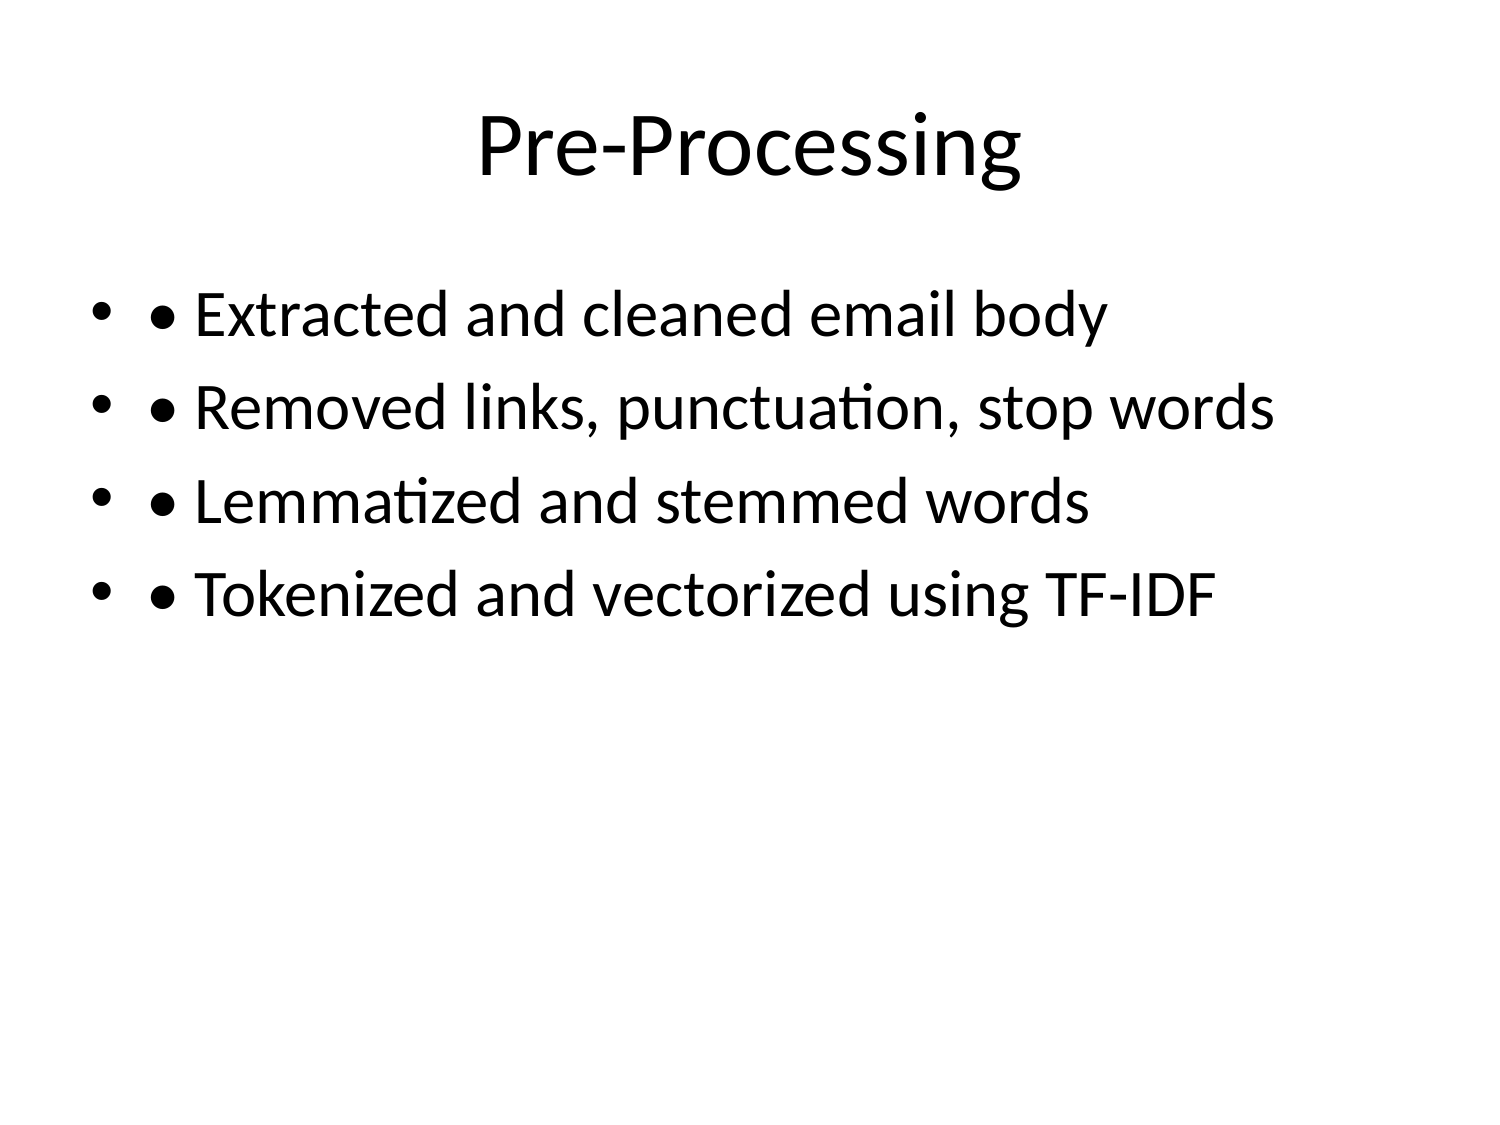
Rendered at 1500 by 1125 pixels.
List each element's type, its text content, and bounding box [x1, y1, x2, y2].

title Pre-Processing [75, 45, 1425, 233]
list • Extracted and cleaned email body • Removed links, punctuation, stop words • Lemmatized and stemmed words • Tokenized and vectorized using TF-IDF [75, 262, 1425, 1005]
